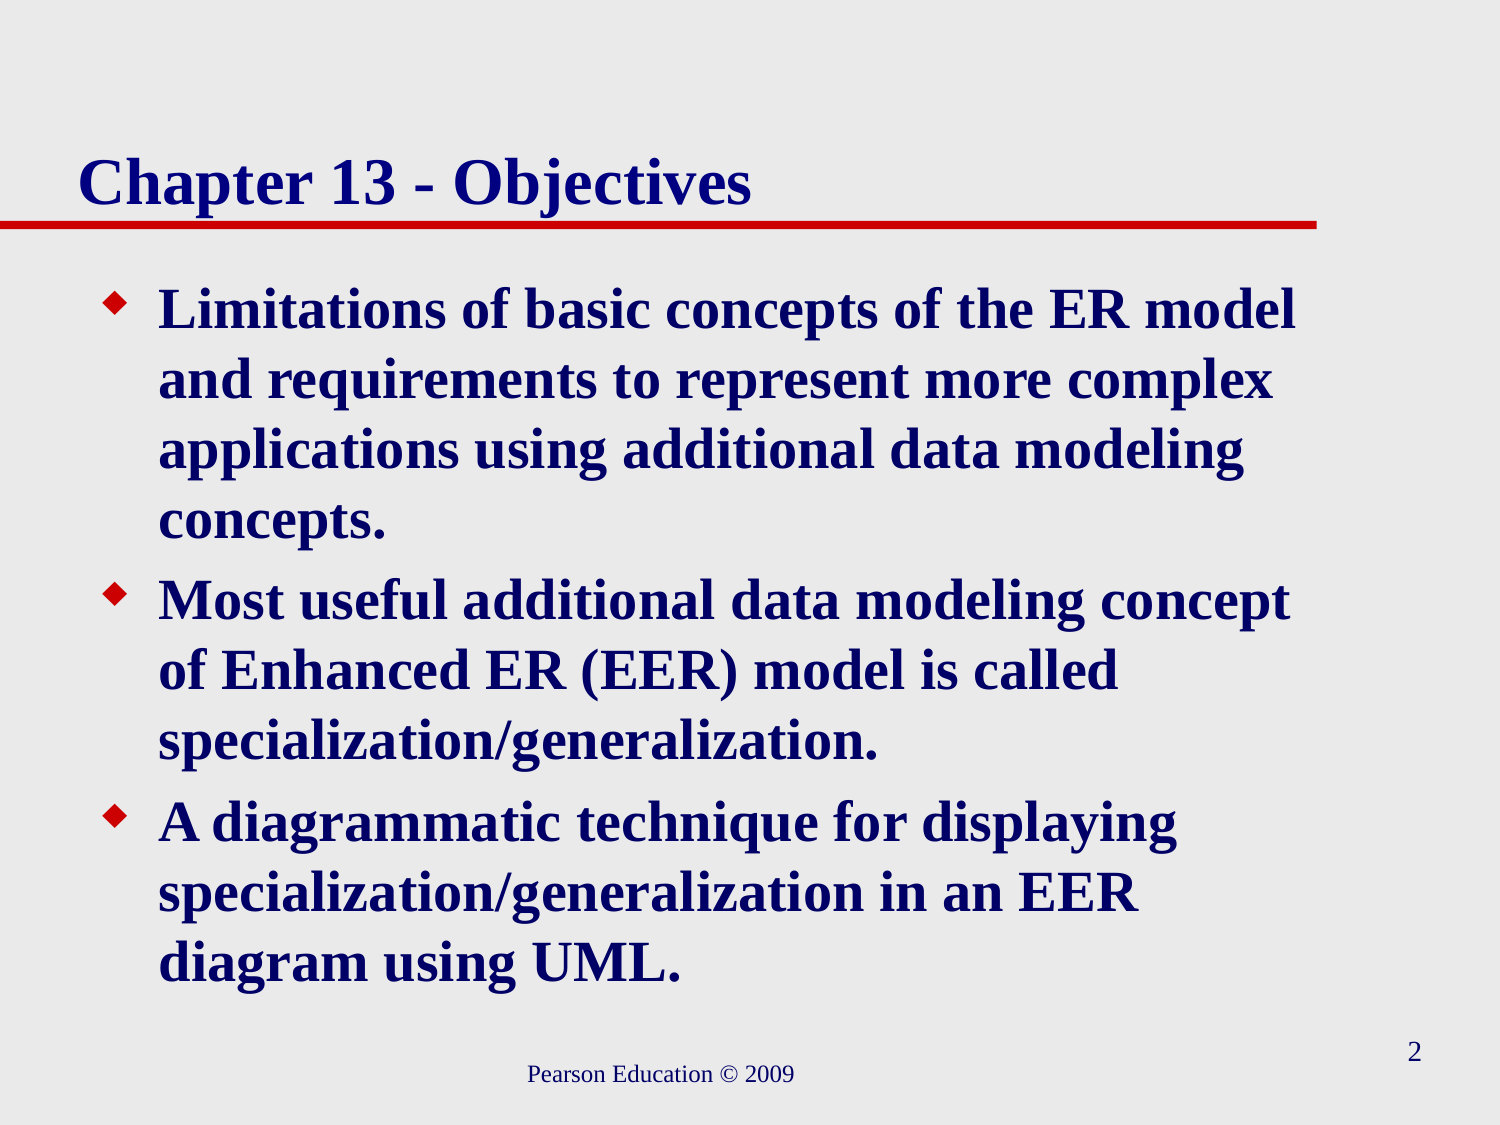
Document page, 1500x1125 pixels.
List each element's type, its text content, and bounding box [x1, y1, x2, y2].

list Limitations of basic concepts of the ER model and requirements to represent more complex applications using additional data modeling concepts. Most useful additional data modeling concept of Enhanced ER (EER) model is called specialization/generalization. A diagrammatic technique for displaying specialization/generalization in an EER diagram using UML. [87, 262, 1368, 1094]
text_box Pearson Education © 2009 [512, 1050, 1038, 1095]
slide_number 2 [1368, 1012, 1438, 1088]
title Chapter 13 - Objectives [62, 43, 1338, 225]
